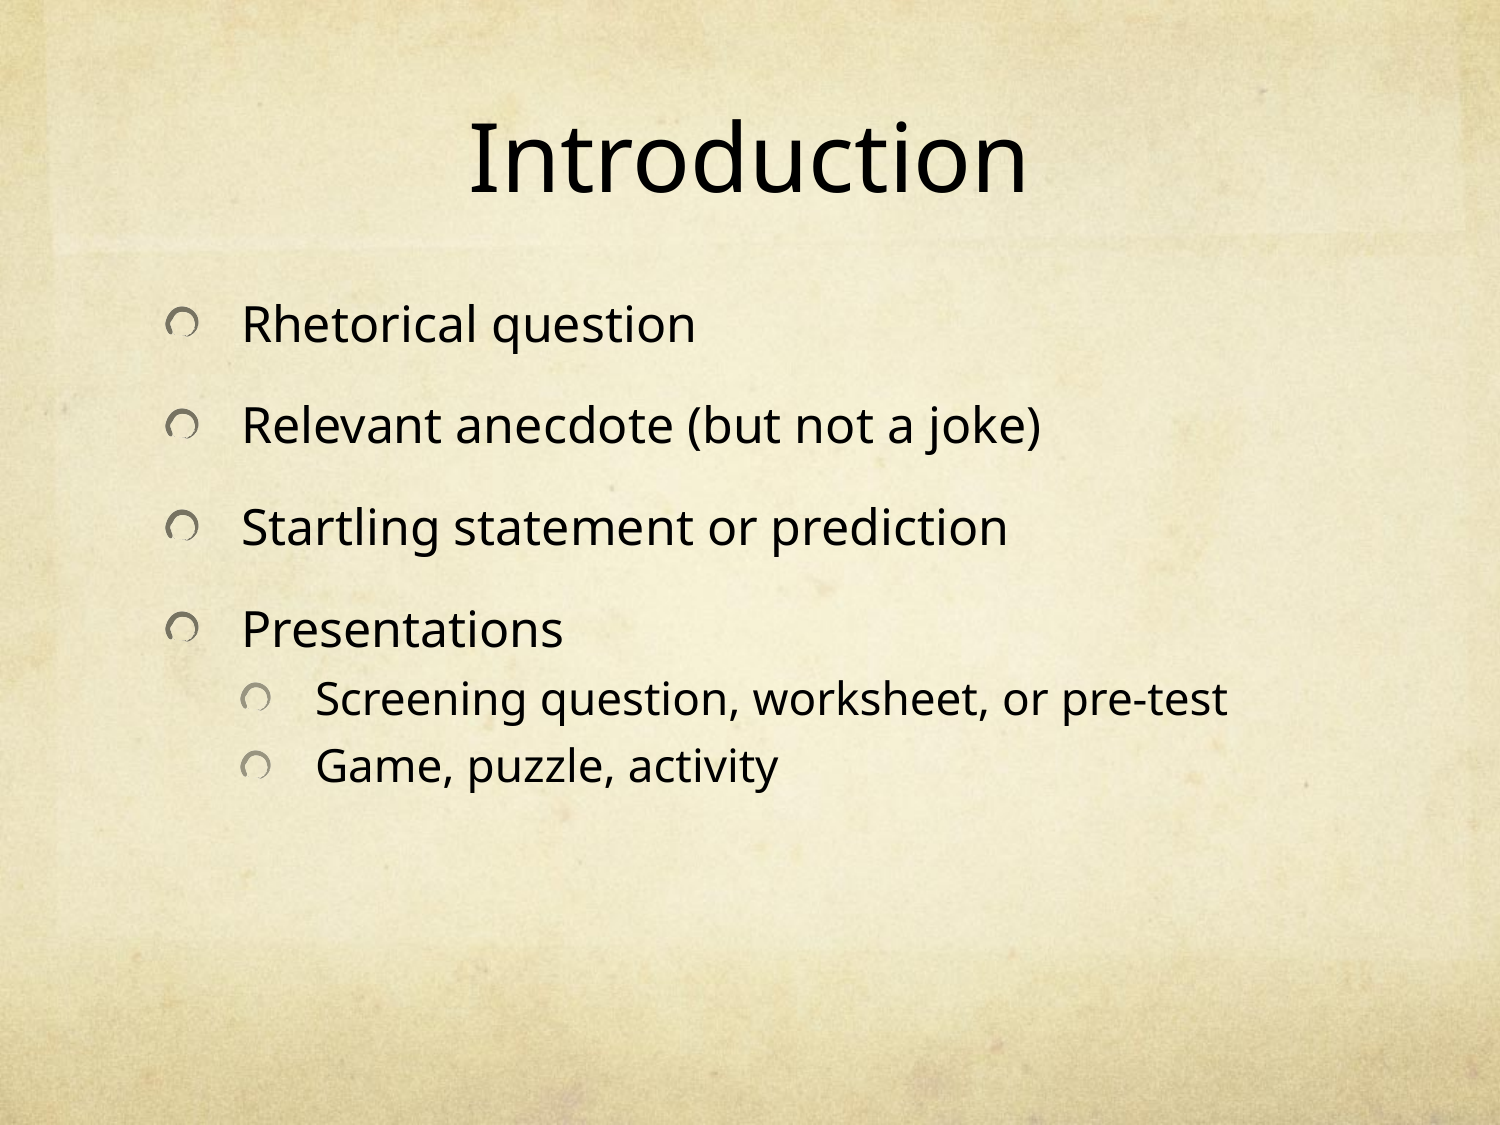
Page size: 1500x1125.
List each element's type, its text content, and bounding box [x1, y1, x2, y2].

picture [0, 0, 1500, 1125]
list Rhetorical question Relevant anecdote (but not a joke) Startling statement or prediction Presentations Screening question, worksheet, or pre-test Game, puzzle, activity [150, 284, 1350, 950]
title Introduction [150, 82, 1350, 225]
